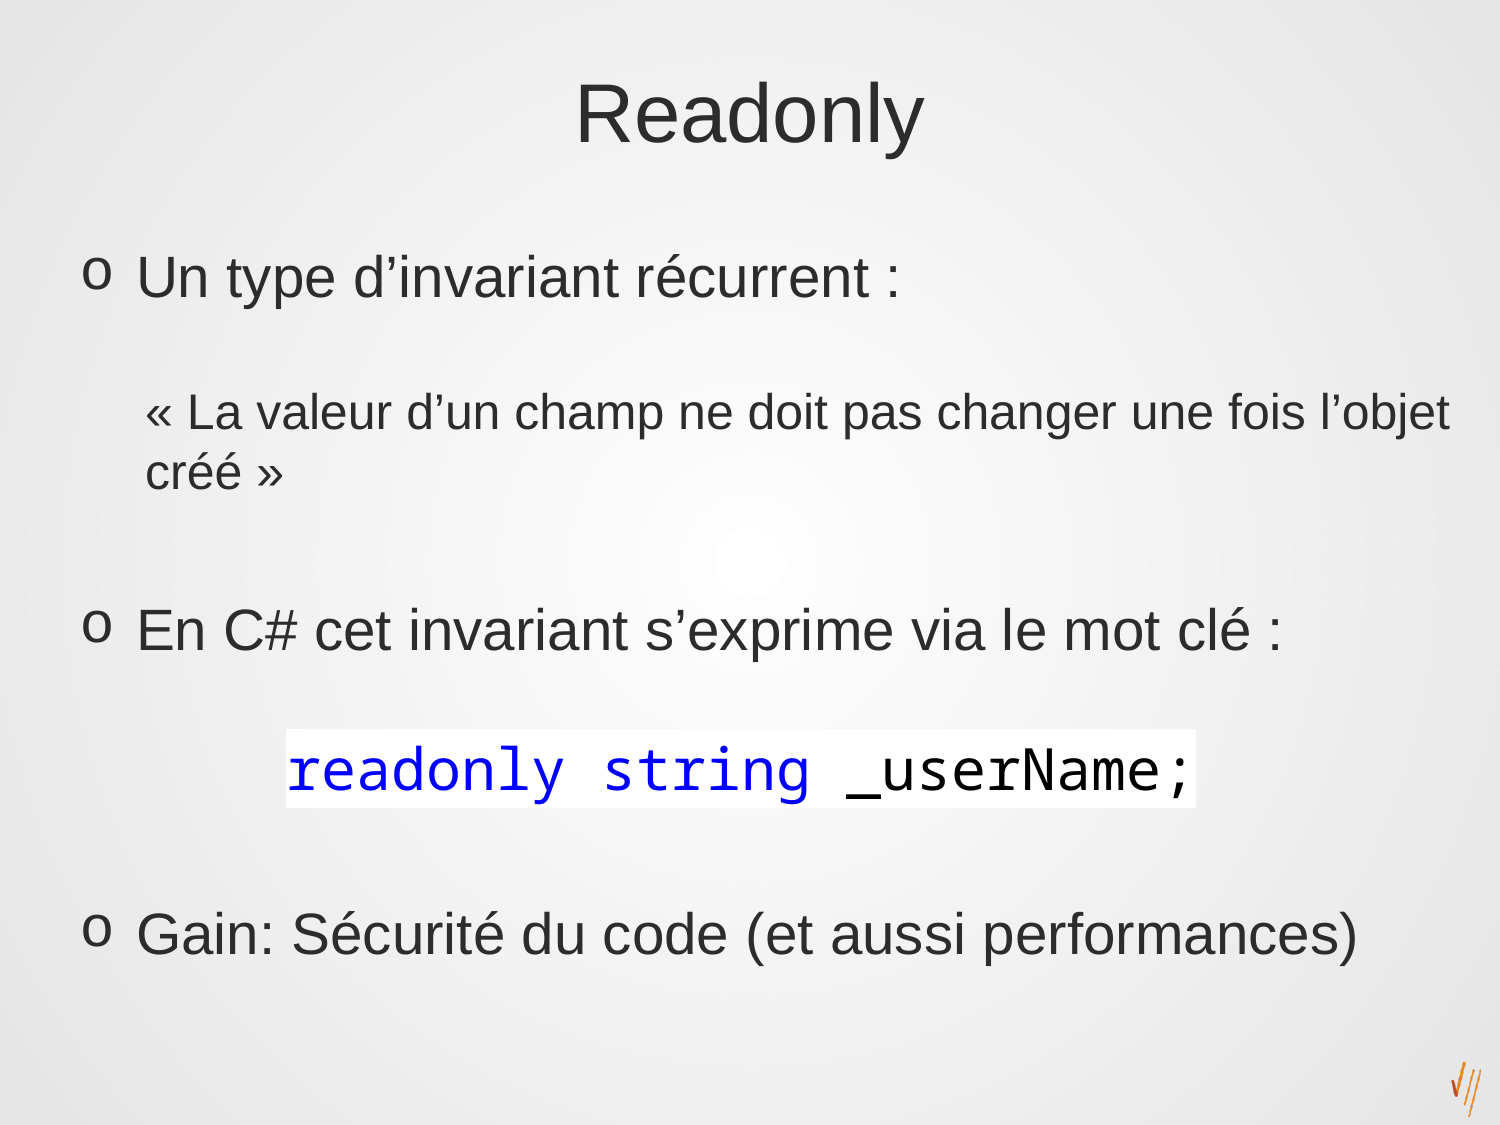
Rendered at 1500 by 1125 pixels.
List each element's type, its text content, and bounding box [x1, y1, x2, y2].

list Un type d’invariant récurrent : « La valeur d’un champ ne doit pas changer une fois l’objet créé » En C# cet invariant s’exprime via le mot clé : readonly string _userName; Gain: Sécurité du code (et aussi performances) [64, 231, 1483, 1047]
picture [1435, 1058, 1498, 1121]
title Readonly [64, 30, 1436, 180]
